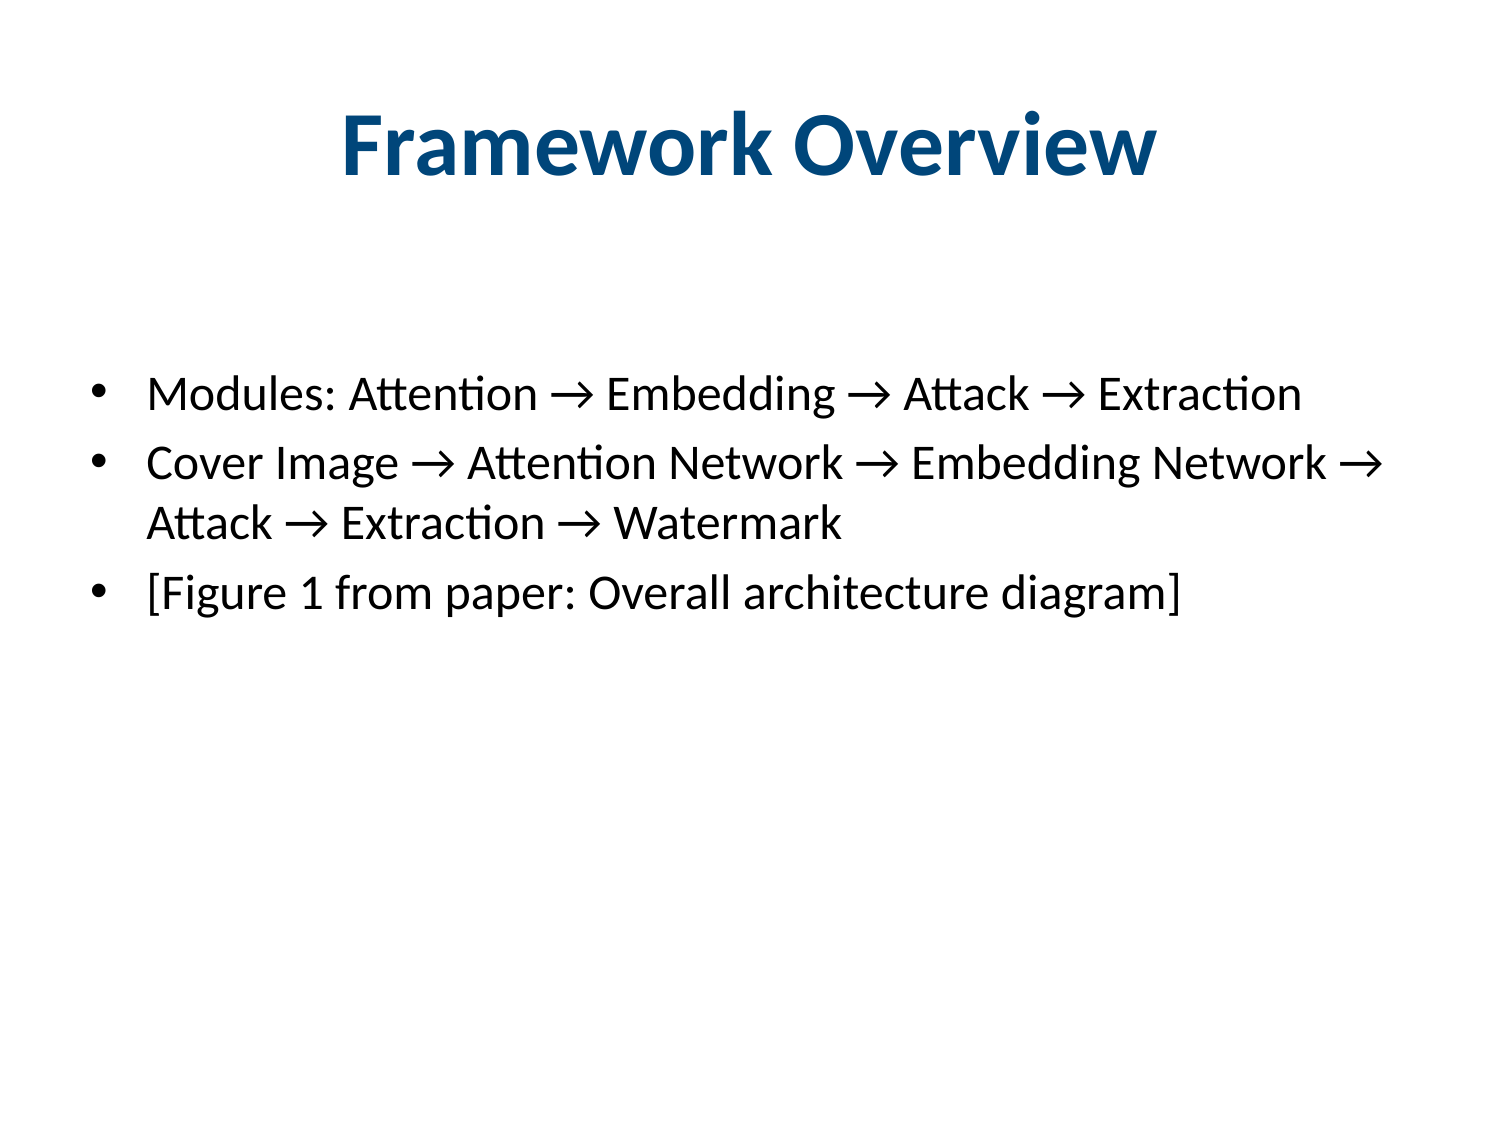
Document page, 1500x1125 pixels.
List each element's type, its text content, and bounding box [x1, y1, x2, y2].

list Modules: Attention → Embedding → Attack → Extraction Cover Image → Attention Network → Embedding Network → Attack → Extraction → Watermark [Figure 1 from paper: Overall architecture diagram] [75, 262, 1425, 1005]
title Framework Overview [75, 45, 1425, 233]
